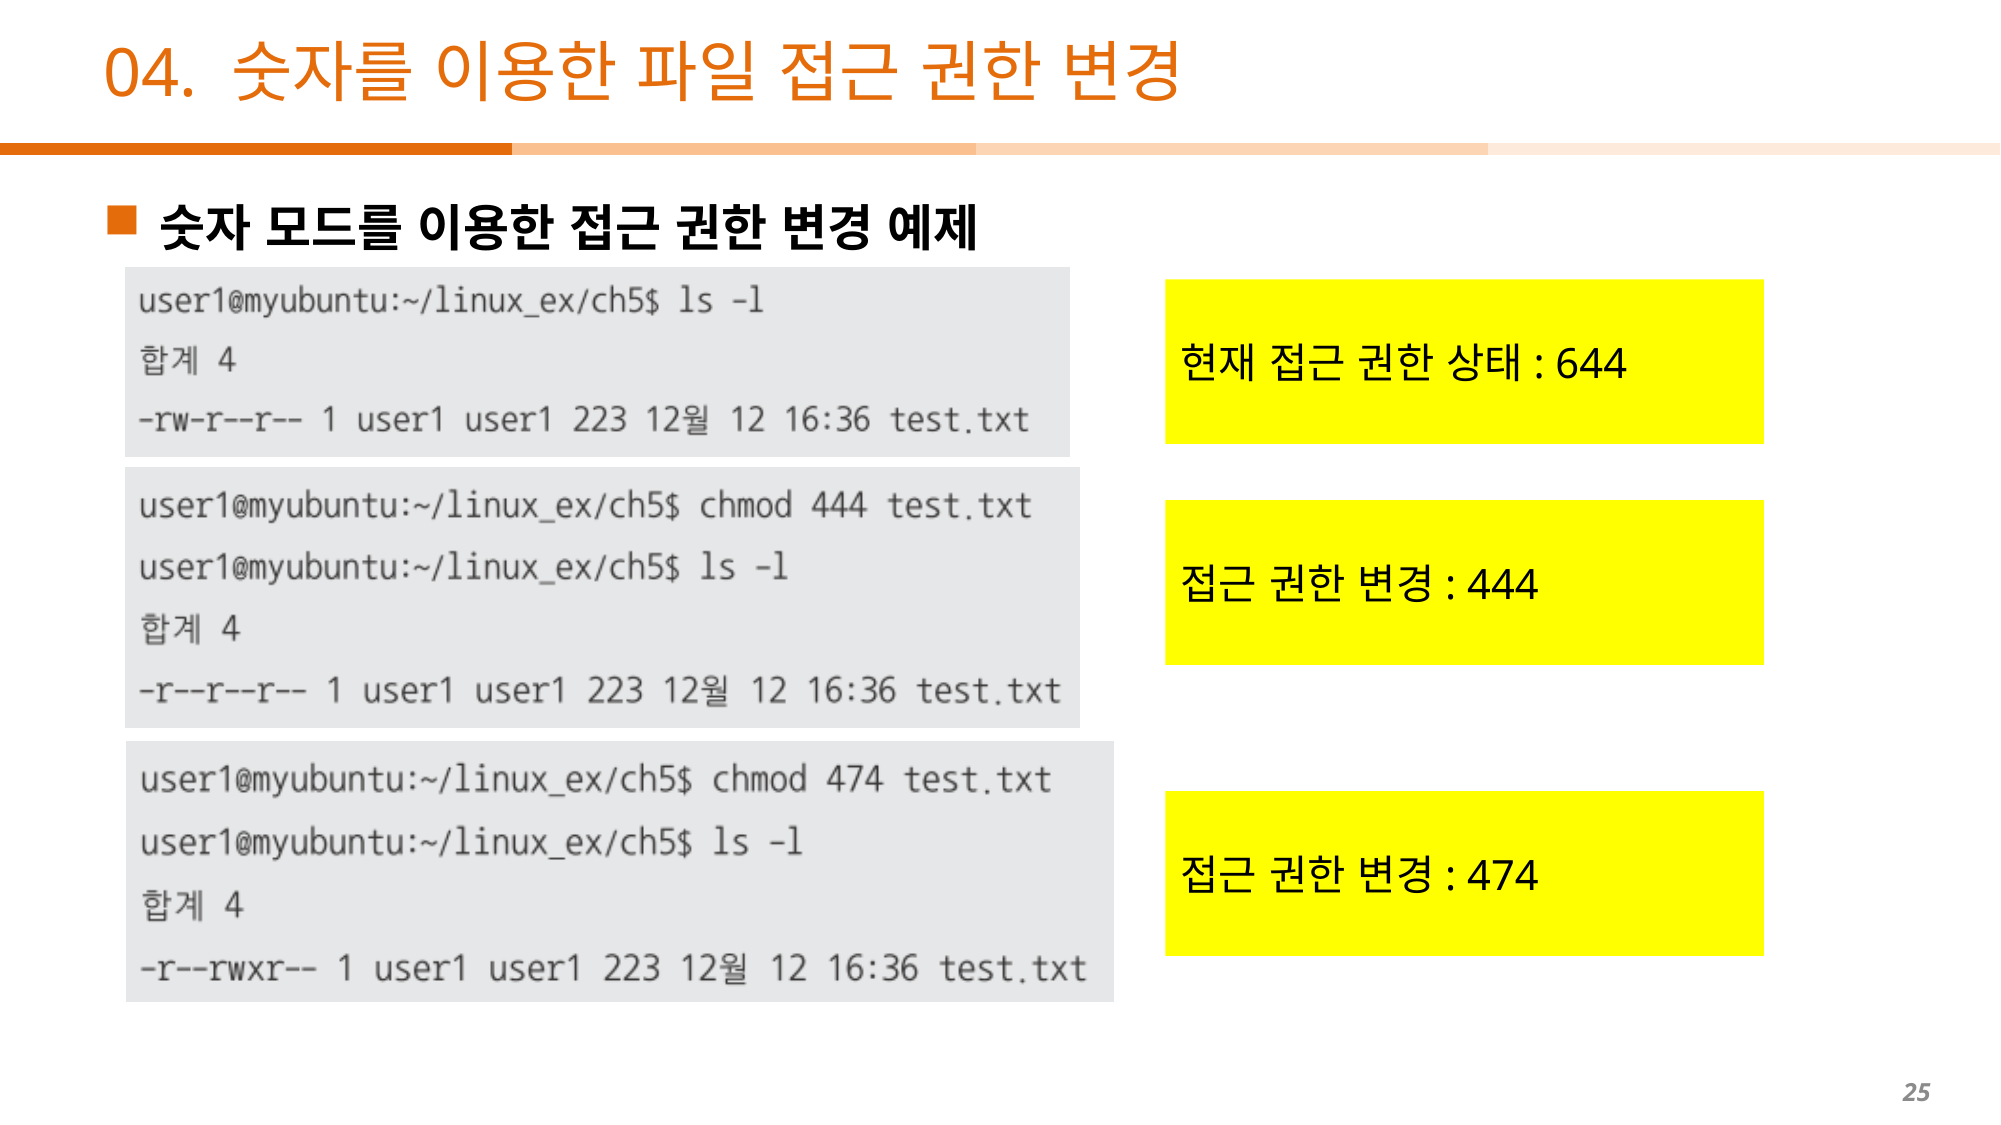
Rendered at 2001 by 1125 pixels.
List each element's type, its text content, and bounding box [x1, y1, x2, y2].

text_box 현재 접근 권한 상태: 644 [1165, 279, 1764, 444]
title 04. 숫자를 이용한 파일 접근 권한 변경 [88, 18, 1920, 122]
list 숫자 모드를 이용한 접근 권한 변경 예제 [88, 176, 1920, 1083]
picture [125, 740, 1115, 1002]
picture [125, 467, 1080, 729]
picture [125, 266, 1070, 457]
text_box 접근 권한 변경: 474 [1165, 791, 1764, 956]
text_box 접근 권한 변경: 444 [1165, 500, 1764, 665]
